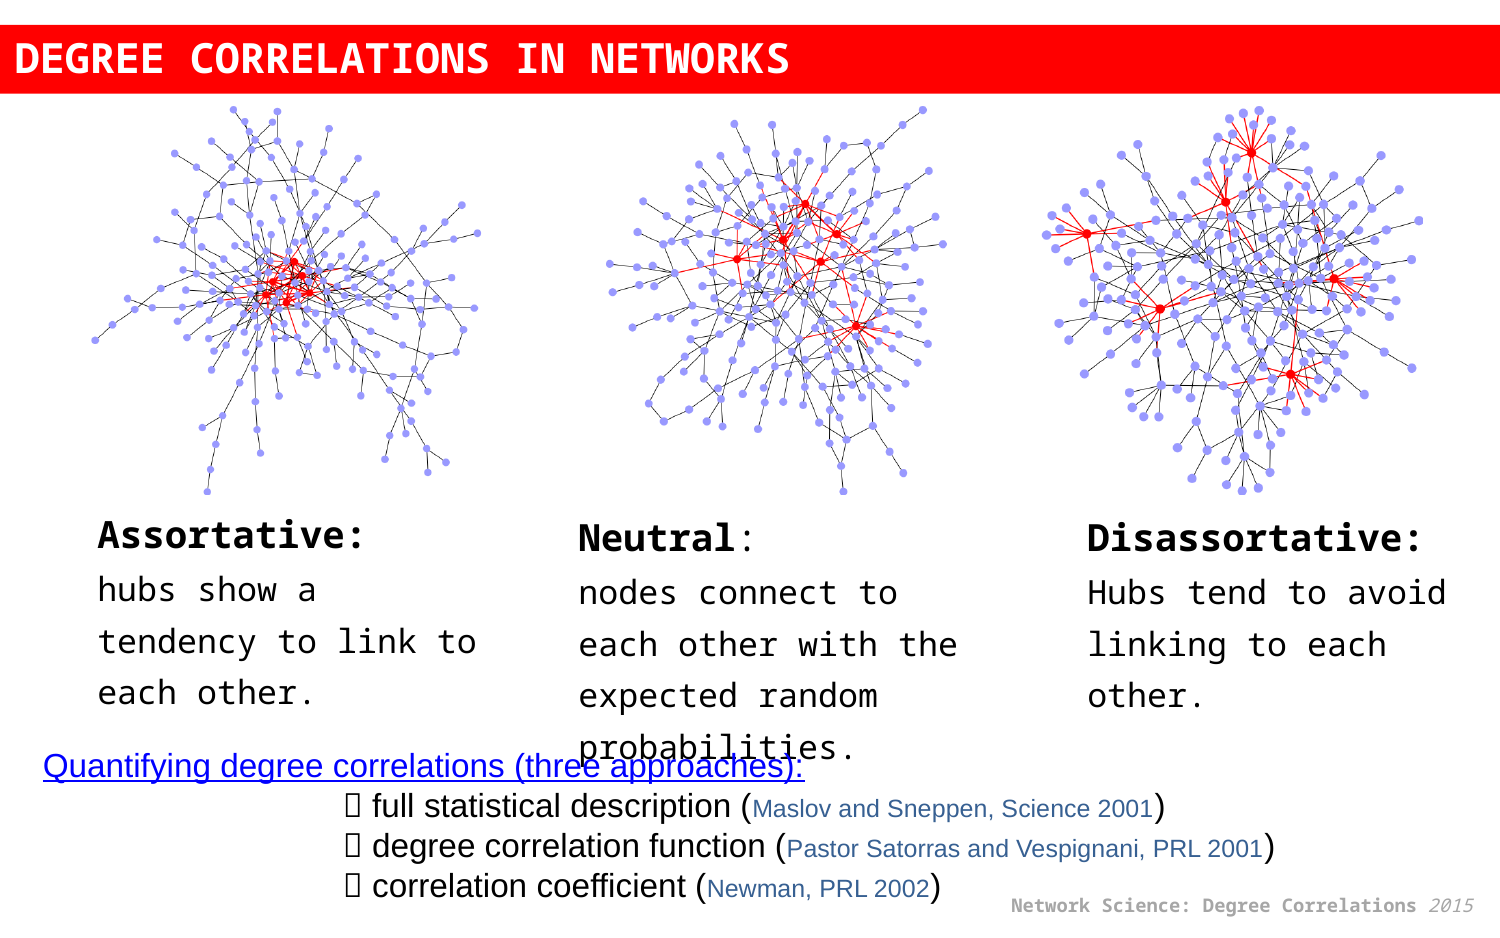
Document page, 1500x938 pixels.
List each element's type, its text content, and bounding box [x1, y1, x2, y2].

picture [69, 104, 502, 496]
text_box Quantifying degree correlations (three approaches):  full statistical description (Maslov and Sneppen, Science 2001)  degree correlation function (Pastor Satorras and Vespignani, PRL 2001)  correlation coefficient (Newman, PRL 2002) [28, 736, 1291, 912]
picture [1040, 104, 1424, 496]
text_box Neutral: nodes connect to each other with the expected random probabilities. [563, 493, 984, 736]
text_box Network Science: Degree Correlations 2015 [924, 885, 1488, 924]
picture [589, 104, 961, 496]
text_box Assortative: hubs show a tendency to link to each other. [82, 503, 502, 719]
text_box DEGREE CORRELATIONS IN NETWORKS [0, 24, 1500, 94]
text_box Disassortative: Hubs tend to avoid linking to each other. [1072, 493, 1467, 722]
